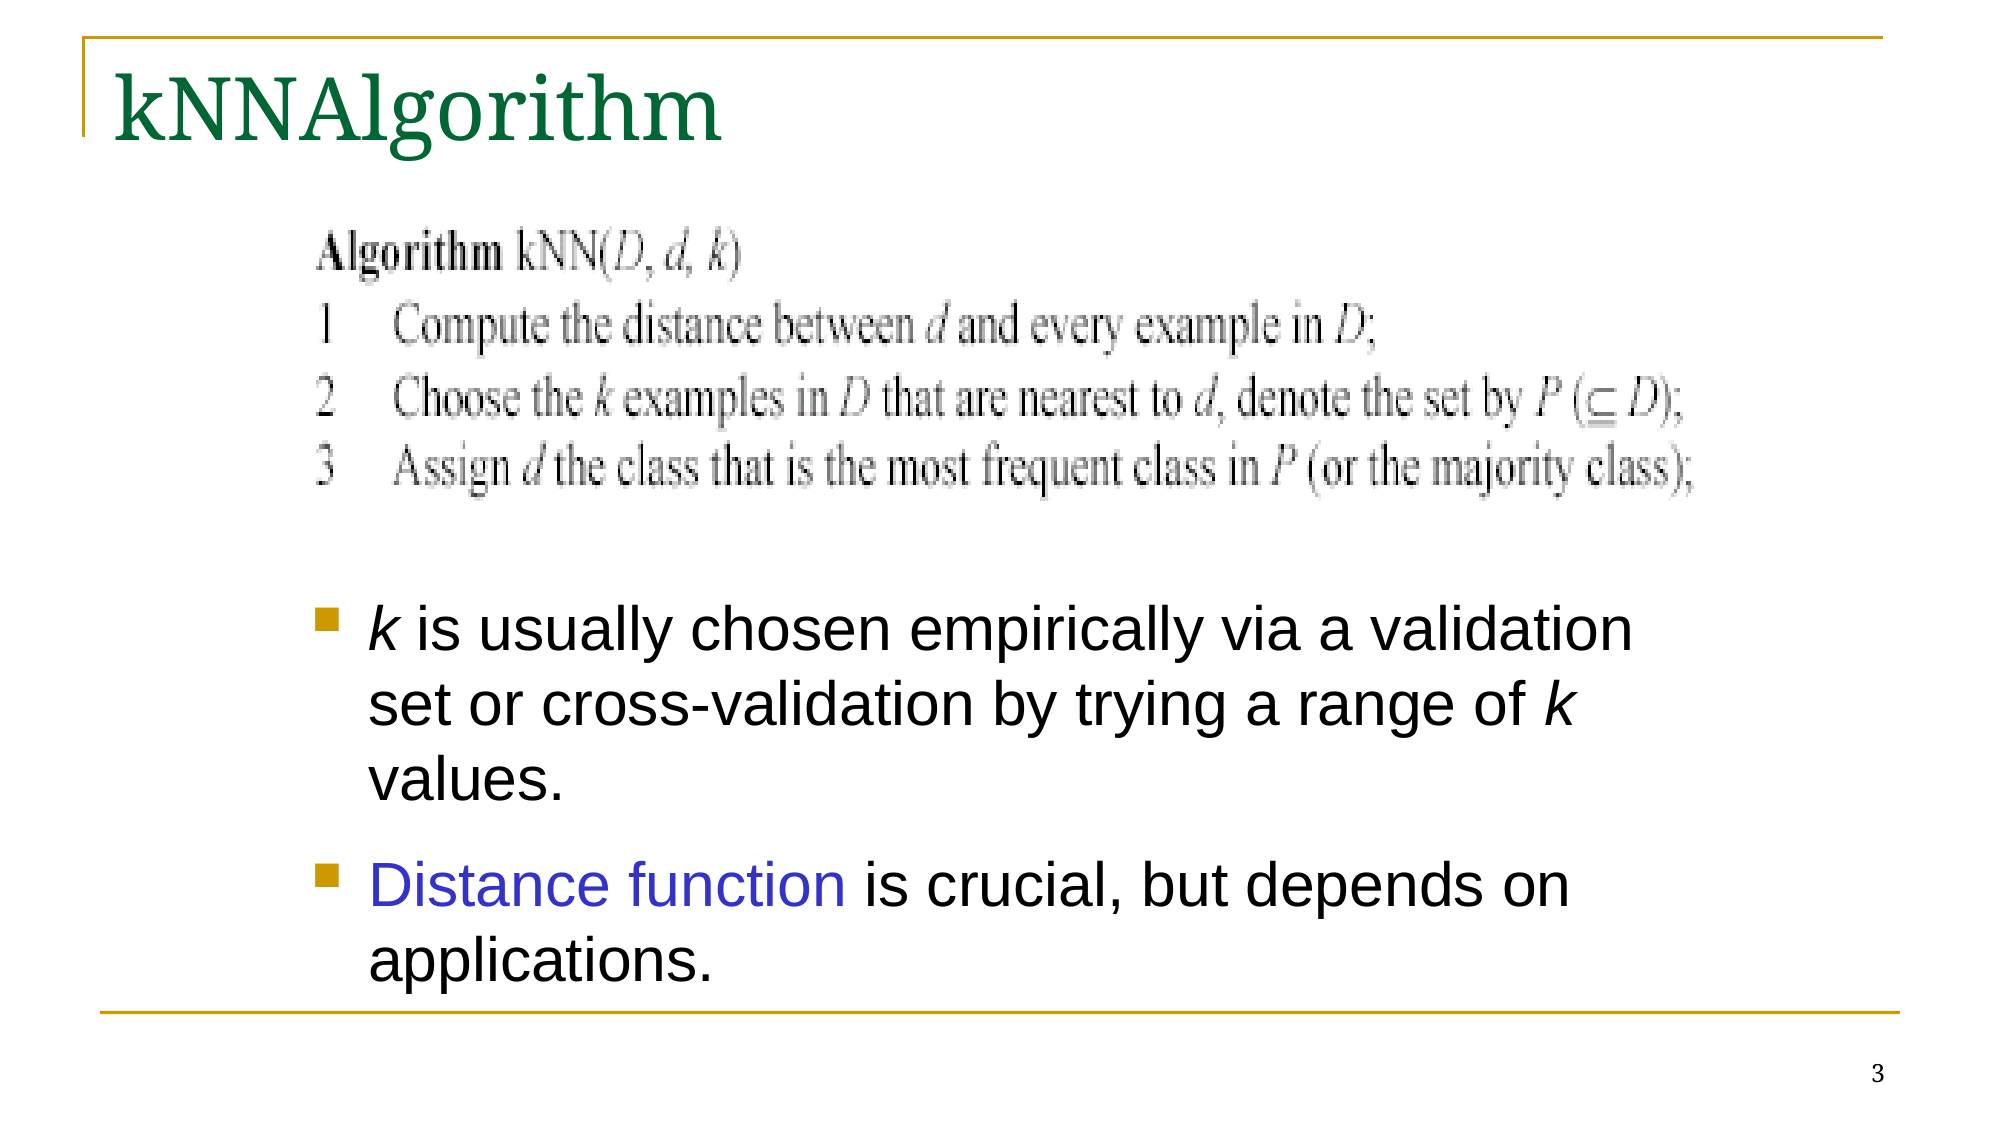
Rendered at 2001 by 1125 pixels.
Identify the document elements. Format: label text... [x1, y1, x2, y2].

slide_number 3 [1433, 1023, 1901, 1100]
text_box k is usually chosen empirically via a validation set or cross-validation by trying a range of k values. Distance function is crucial, but depends on applications. [297, 580, 1674, 1001]
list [308, 213, 1710, 526]
title kNNAlgorithm [99, 45, 1900, 233]
